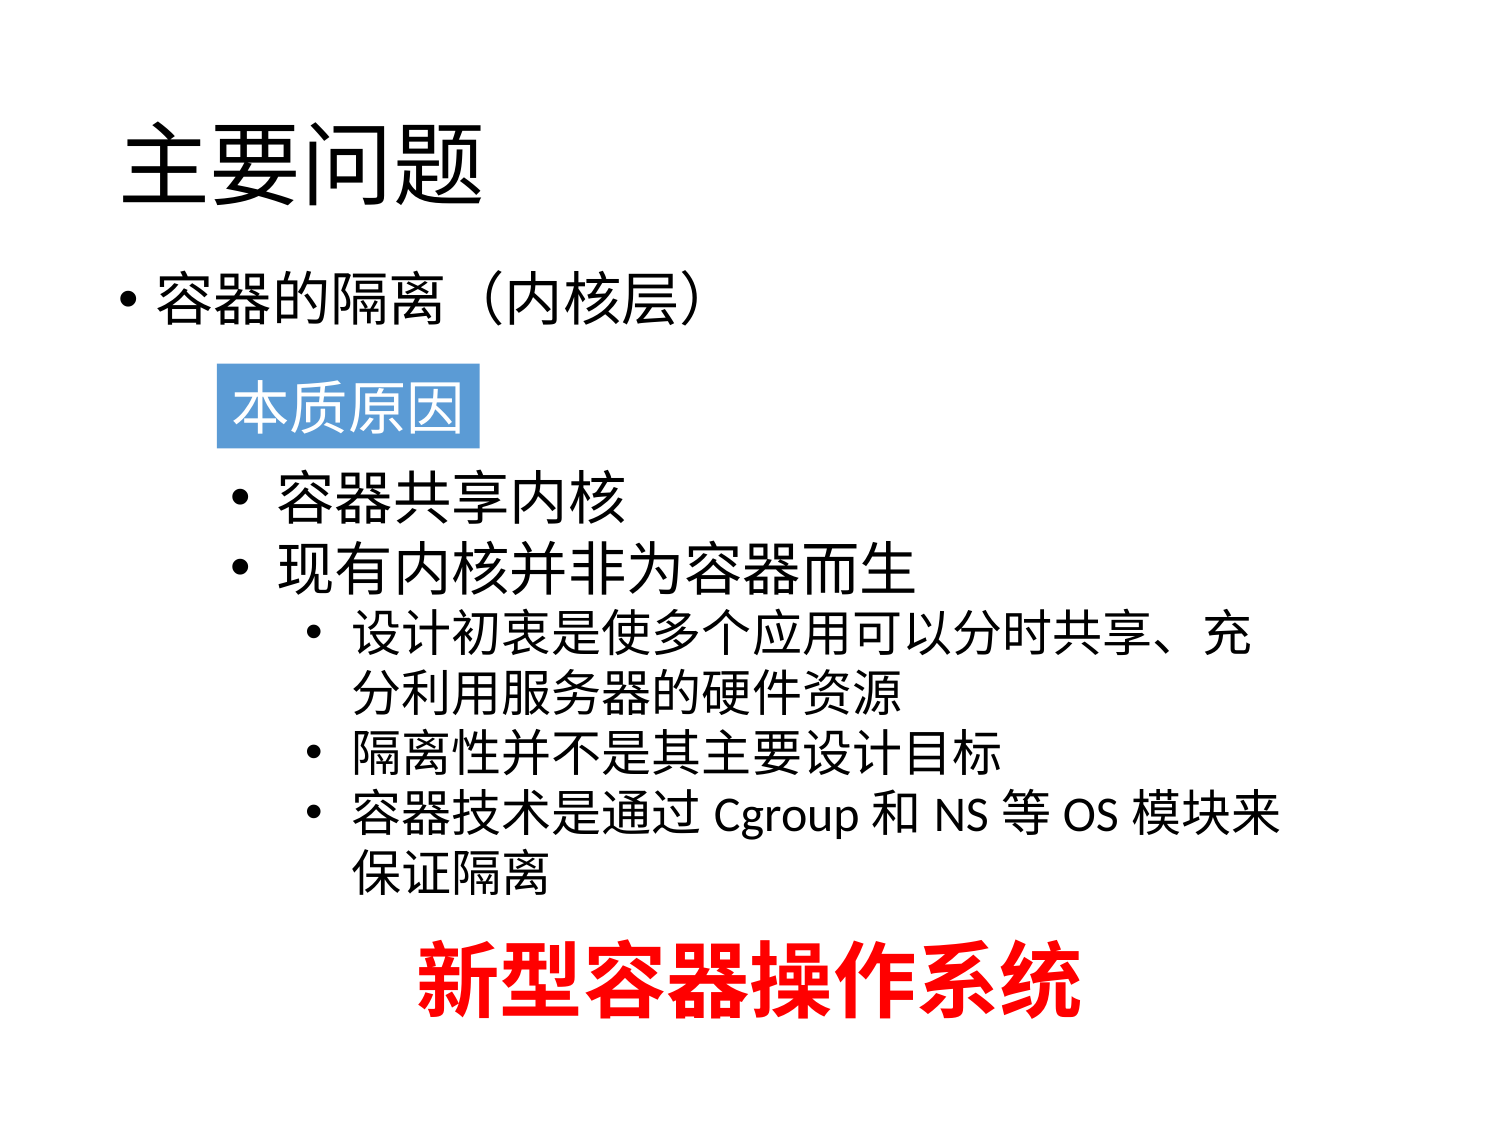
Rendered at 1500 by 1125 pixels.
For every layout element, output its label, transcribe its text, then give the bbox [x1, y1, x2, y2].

text_box 本质原因 [216, 363, 480, 449]
text_box 新型容器操作系统 [214, 921, 1286, 1036]
text_box 容器共享内核 现有内核并非为容器而生 设计初衷是使多个应用可以分时共享、充分利用服务器的硬件资源 隔离性并不是其主要设计目标 容器技术是通过Cgroup和NS等OS模块来保证隔离 [215, 454, 1314, 909]
list 容器的隔离（内核层） [103, 262, 1397, 977]
title 主要问题 [103, 59, 1397, 262]
